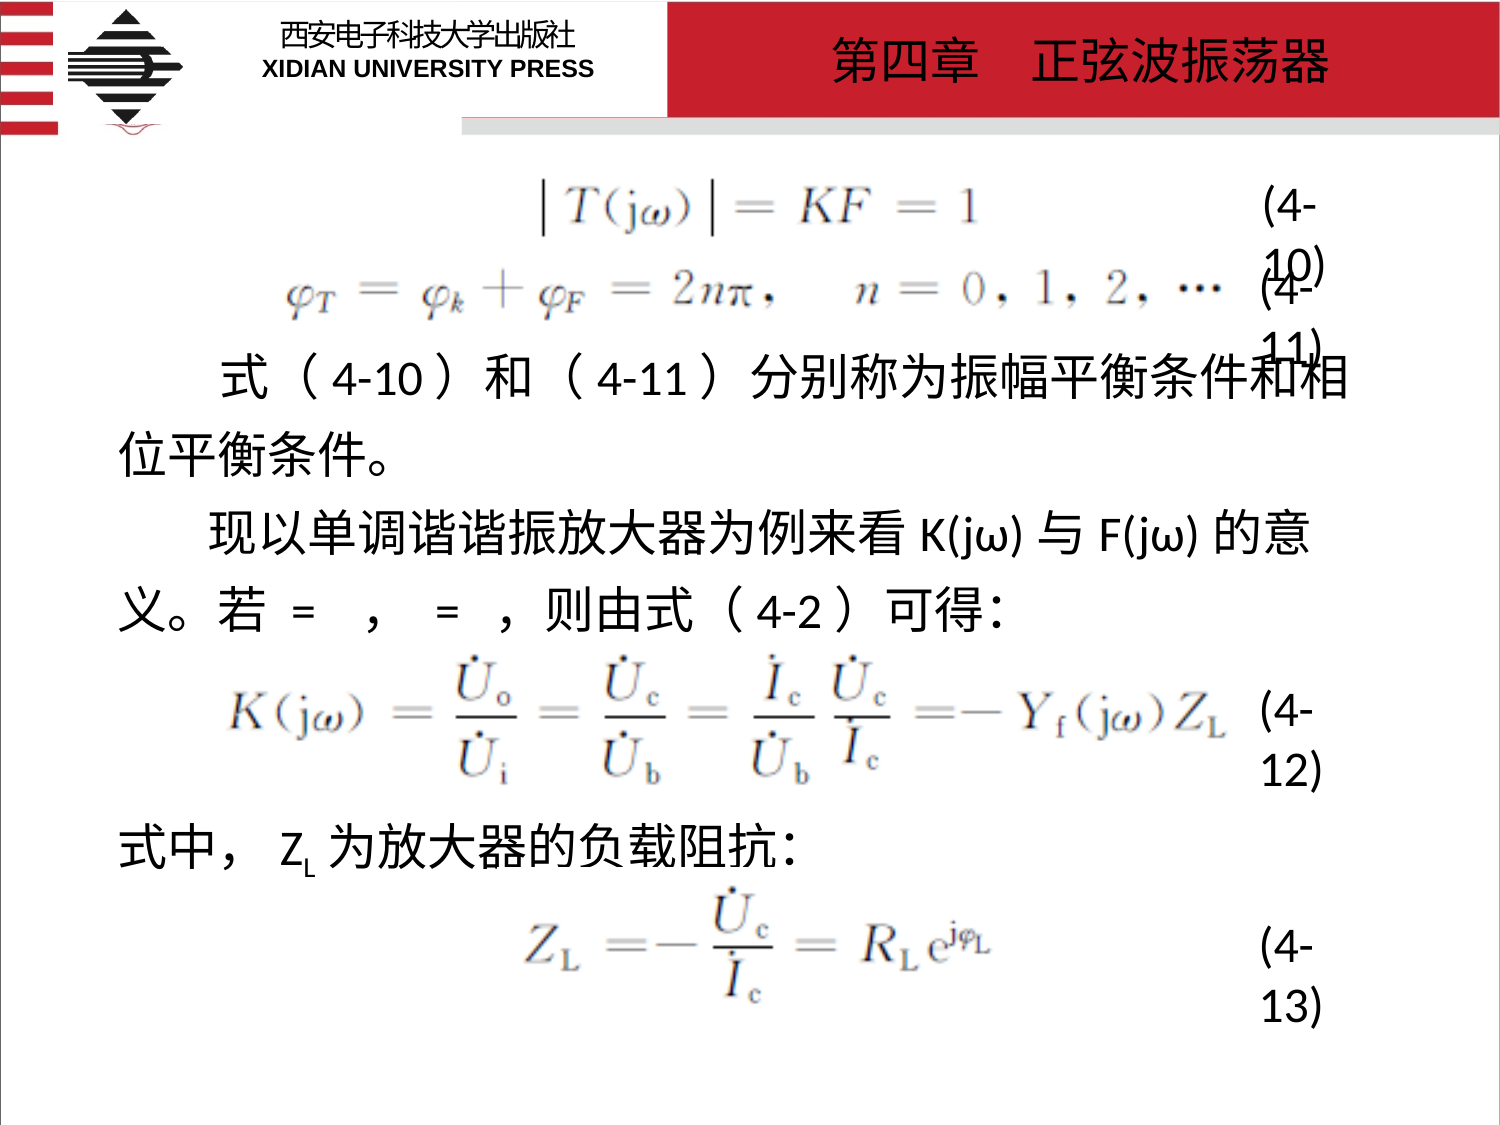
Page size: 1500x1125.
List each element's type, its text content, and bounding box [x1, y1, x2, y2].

text_box (4-12) [1243, 669, 1392, 804]
picture [0, 1, 1500, 1125]
text_box (4-13) [1243, 905, 1392, 1040]
text_box (4-11) [1243, 247, 1392, 383]
text_box (4-10) [1246, 163, 1395, 299]
